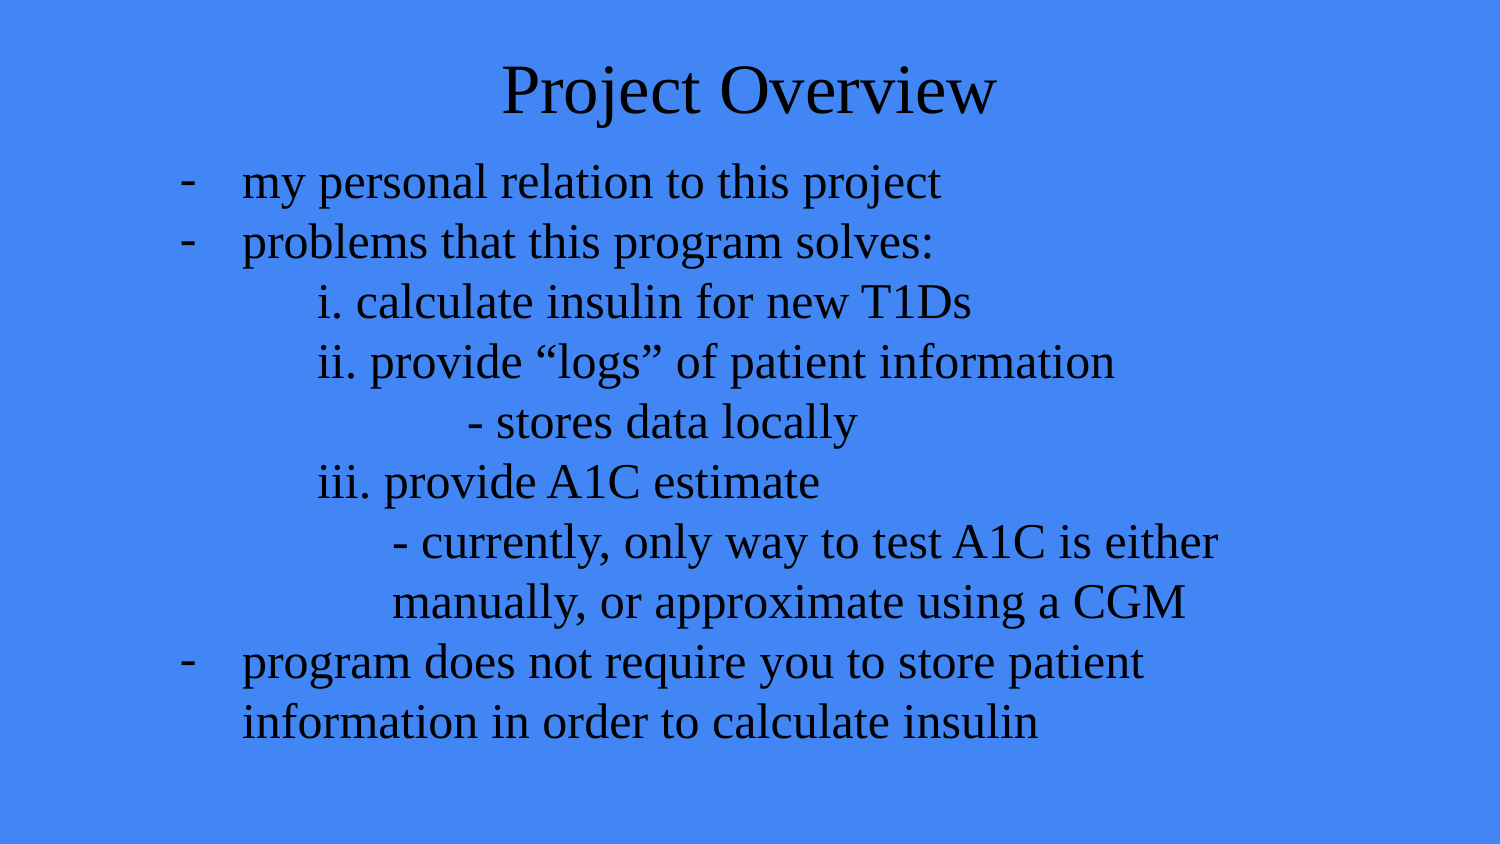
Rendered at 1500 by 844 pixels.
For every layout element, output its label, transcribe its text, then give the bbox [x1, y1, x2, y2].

text_box my personal relation to this project problems that this program solves: i. calculate insulin for new T1Ds ii. provide “logs” of patient information - stores data locally iii. provide A1C estimate - currently, only way to test A1C is either manually, or approximate using a CGM program does not require you to store patient information in order to calculate insulin [152, 133, 1348, 764]
text_box Project Overview [152, 27, 1348, 133]
